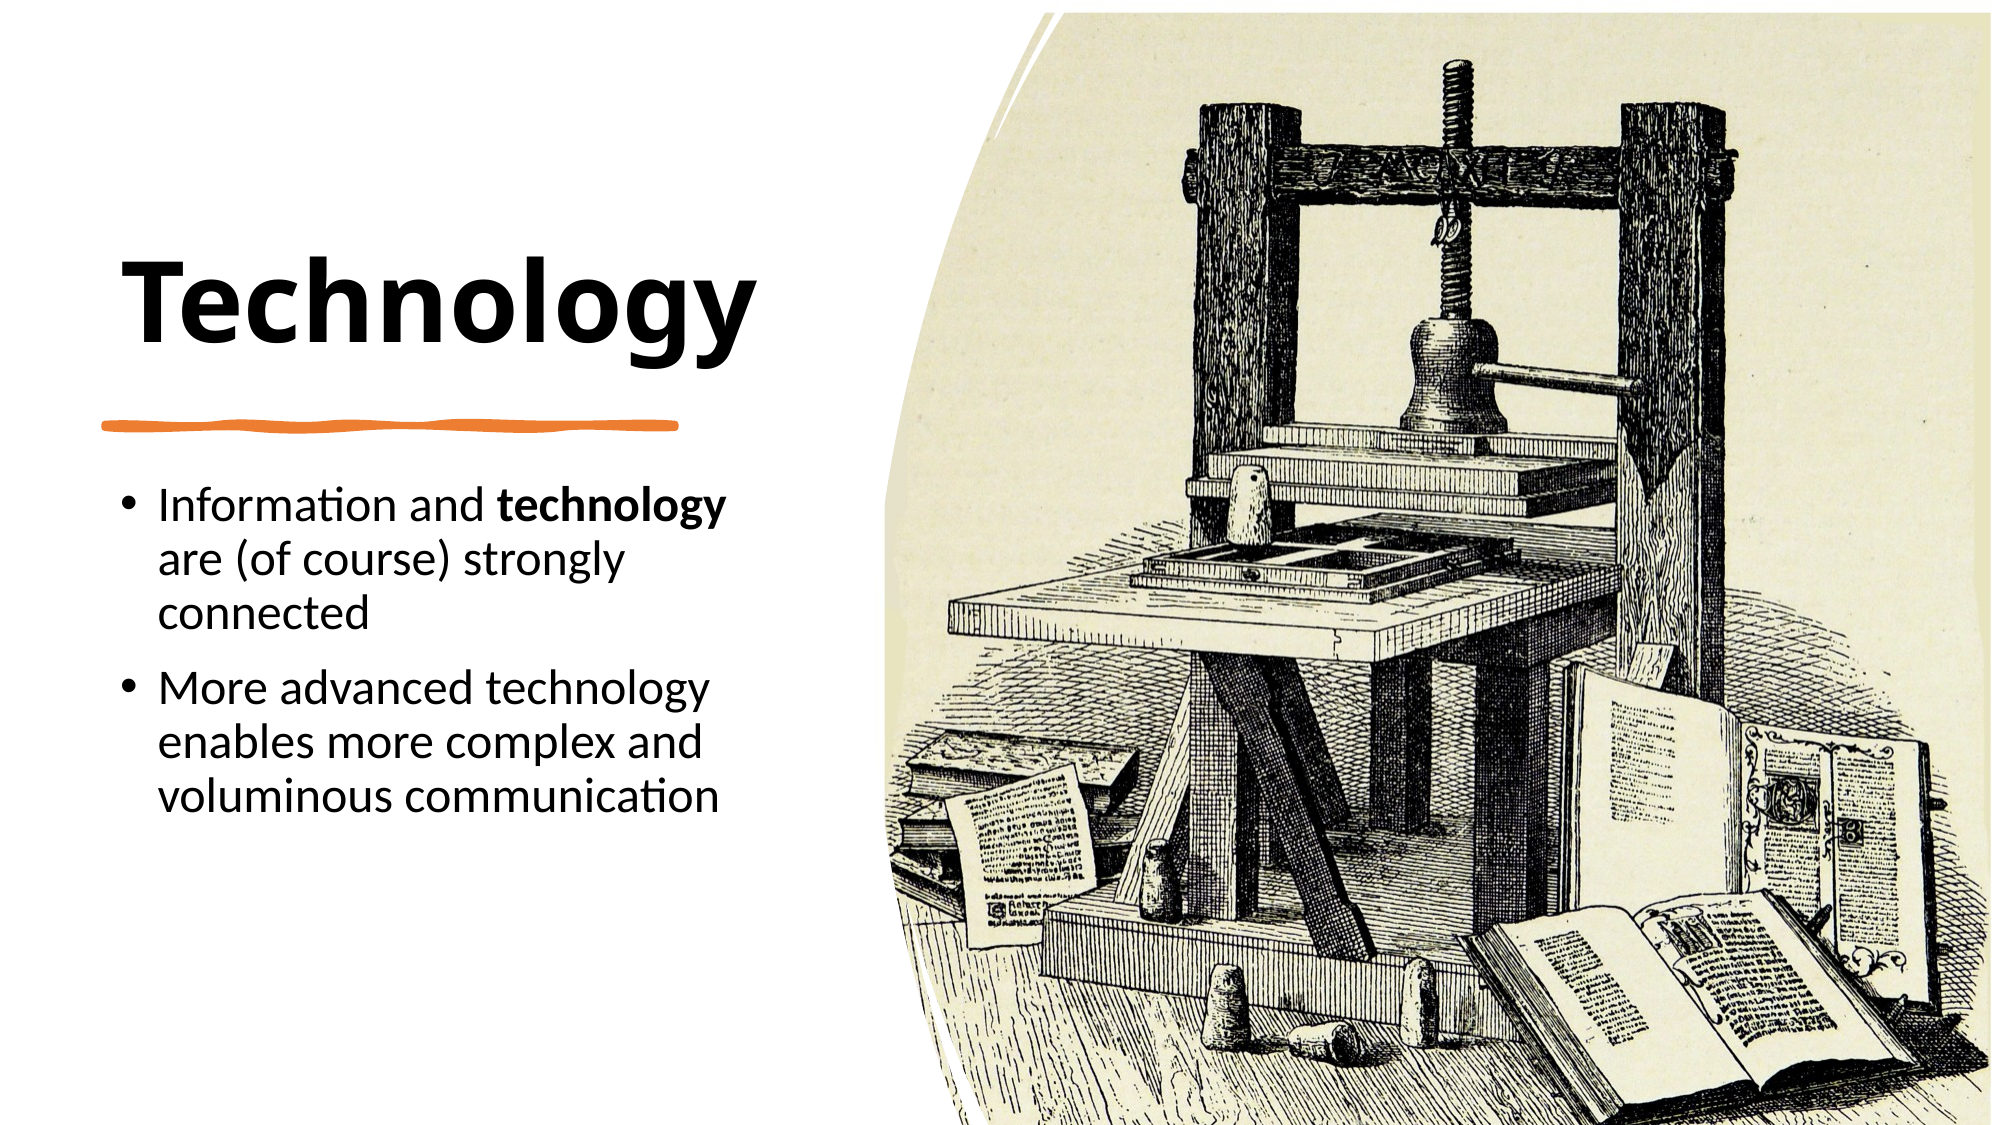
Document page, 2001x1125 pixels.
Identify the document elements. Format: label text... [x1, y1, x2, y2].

text_box [103, 421, 676, 431]
picture [871, 0, 2000, 1125]
text_box [0, 0, 871, 1125]
list Information and technology are (of course) strongly connected More advanced technology enables more complex and voluminous communication [105, 471, 802, 1016]
title Technology [105, 53, 822, 375]
